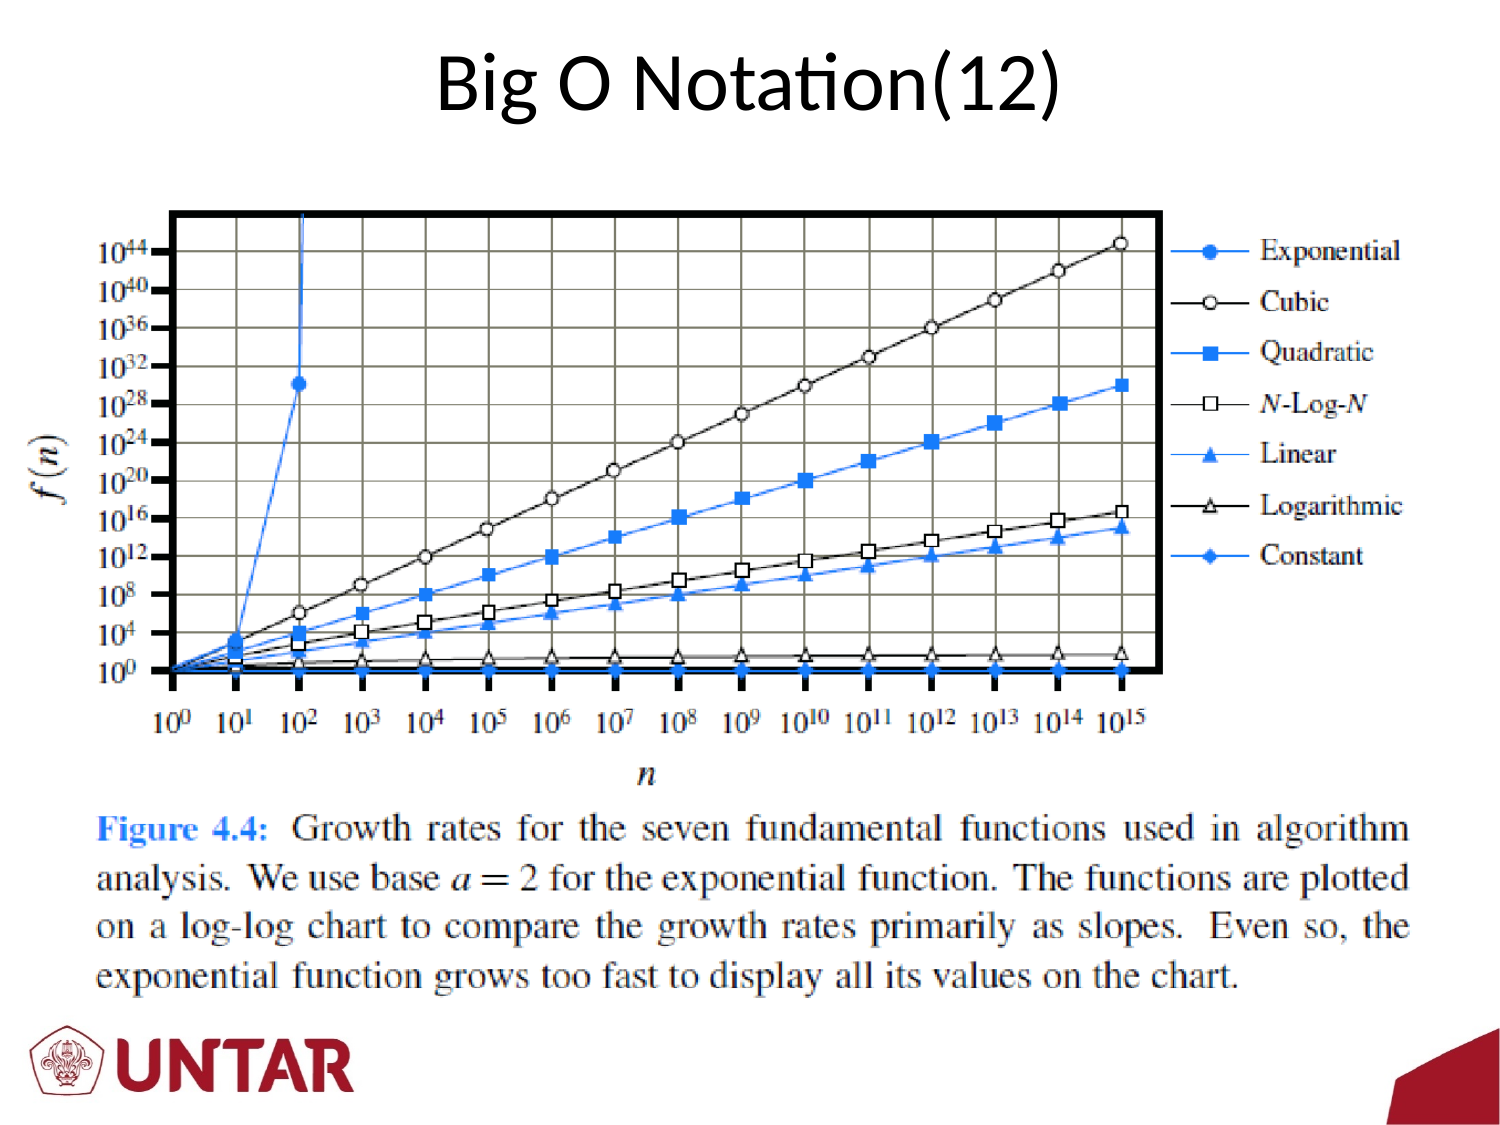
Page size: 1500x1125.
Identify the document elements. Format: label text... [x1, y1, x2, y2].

picture [0, 0, 1500, 1125]
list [4, 187, 1500, 999]
title Big O Notation(12) [75, 4, 1425, 150]
